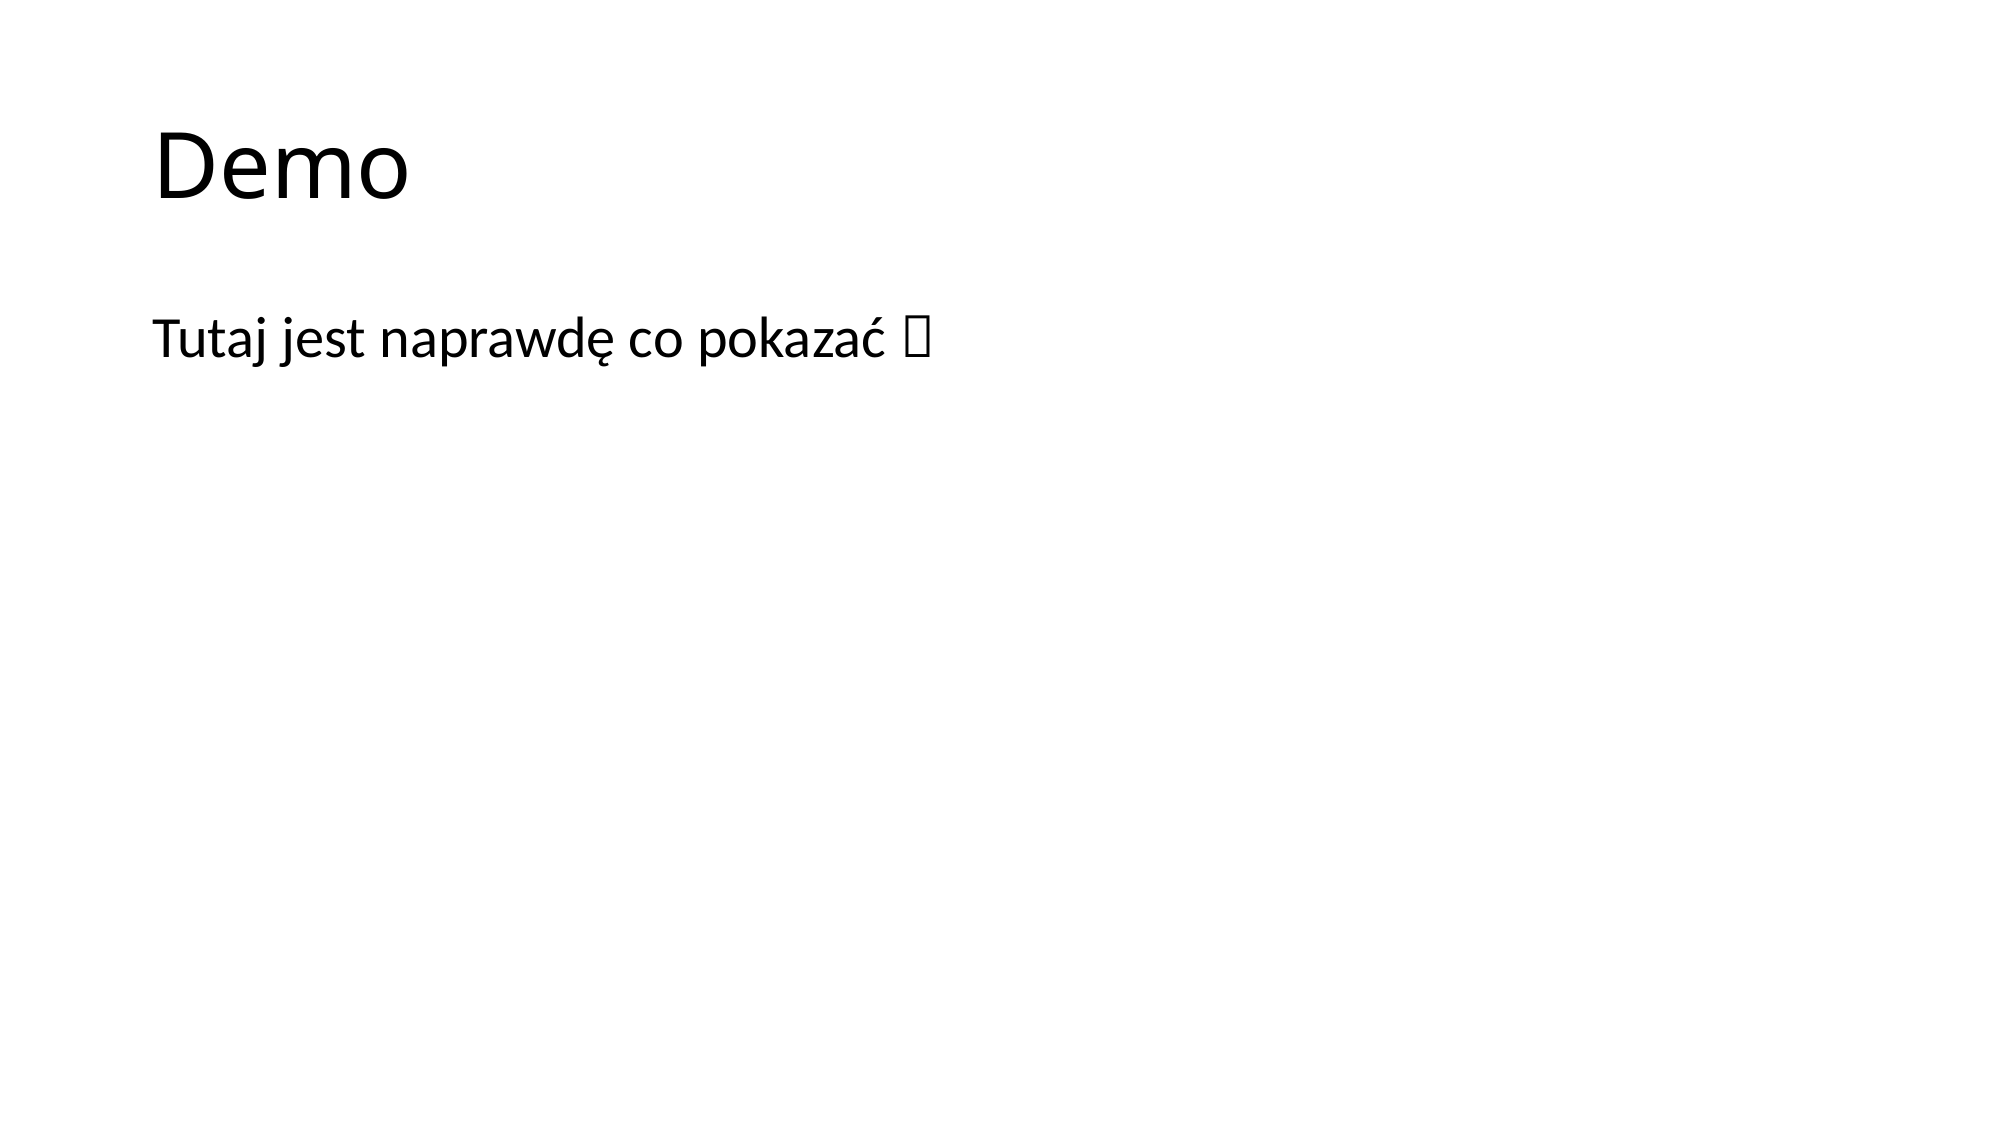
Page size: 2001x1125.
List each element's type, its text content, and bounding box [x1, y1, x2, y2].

list Tutaj jest naprawdę co pokazać  [137, 299, 1863, 1014]
title Demo [137, 59, 1863, 278]
